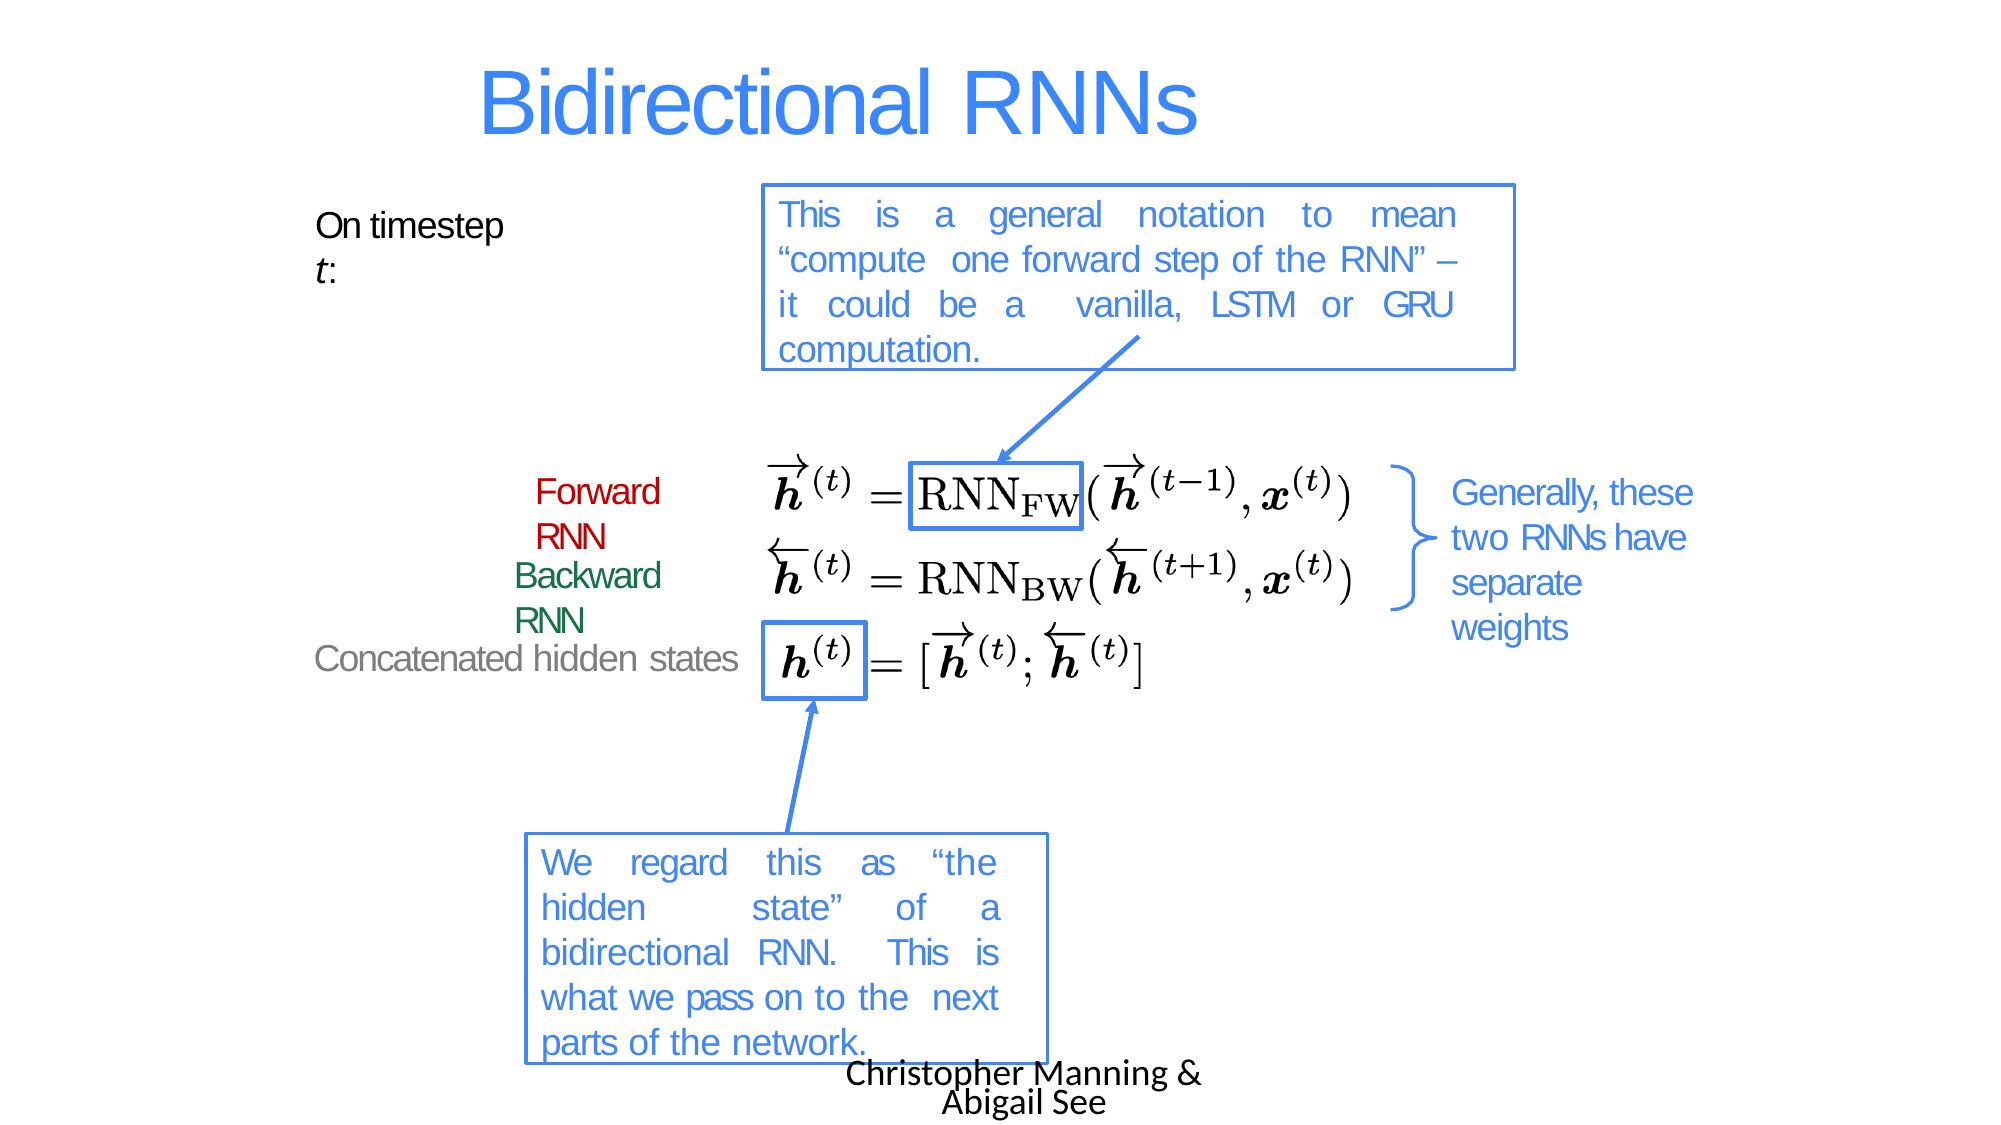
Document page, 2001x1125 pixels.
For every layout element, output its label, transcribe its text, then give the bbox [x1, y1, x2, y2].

text_box [996, 334, 1141, 463]
text_box [1390, 465, 1437, 610]
footer Christopher Manning & Abigail See [810, 1062, 1238, 1125]
text_box This is a general notation to mean “compute one forward step of the RNN” – it could be a vanilla, LSTM or GRU computation. [763, 184, 1515, 370]
text_box [784, 699, 819, 834]
title Bidirectional RNNs [475, 40, 1525, 231]
text_box Backward RNN [511, 548, 741, 632]
text_box We regard this as “the hidden state” of a bidirectional RNN. This is what we pass on to the next parts of the network. [526, 833, 1048, 1064]
text_box Generally, these two RNNs have separate weights [1448, 465, 1712, 648]
text_box [763, 622, 866, 699]
text_box Concatenated hidden states [311, 632, 741, 680]
text_box [910, 463, 1082, 529]
text_box Forward RNN [533, 464, 741, 548]
text_box [767, 453, 1351, 689]
text_box On timestep t: [312, 198, 536, 291]
